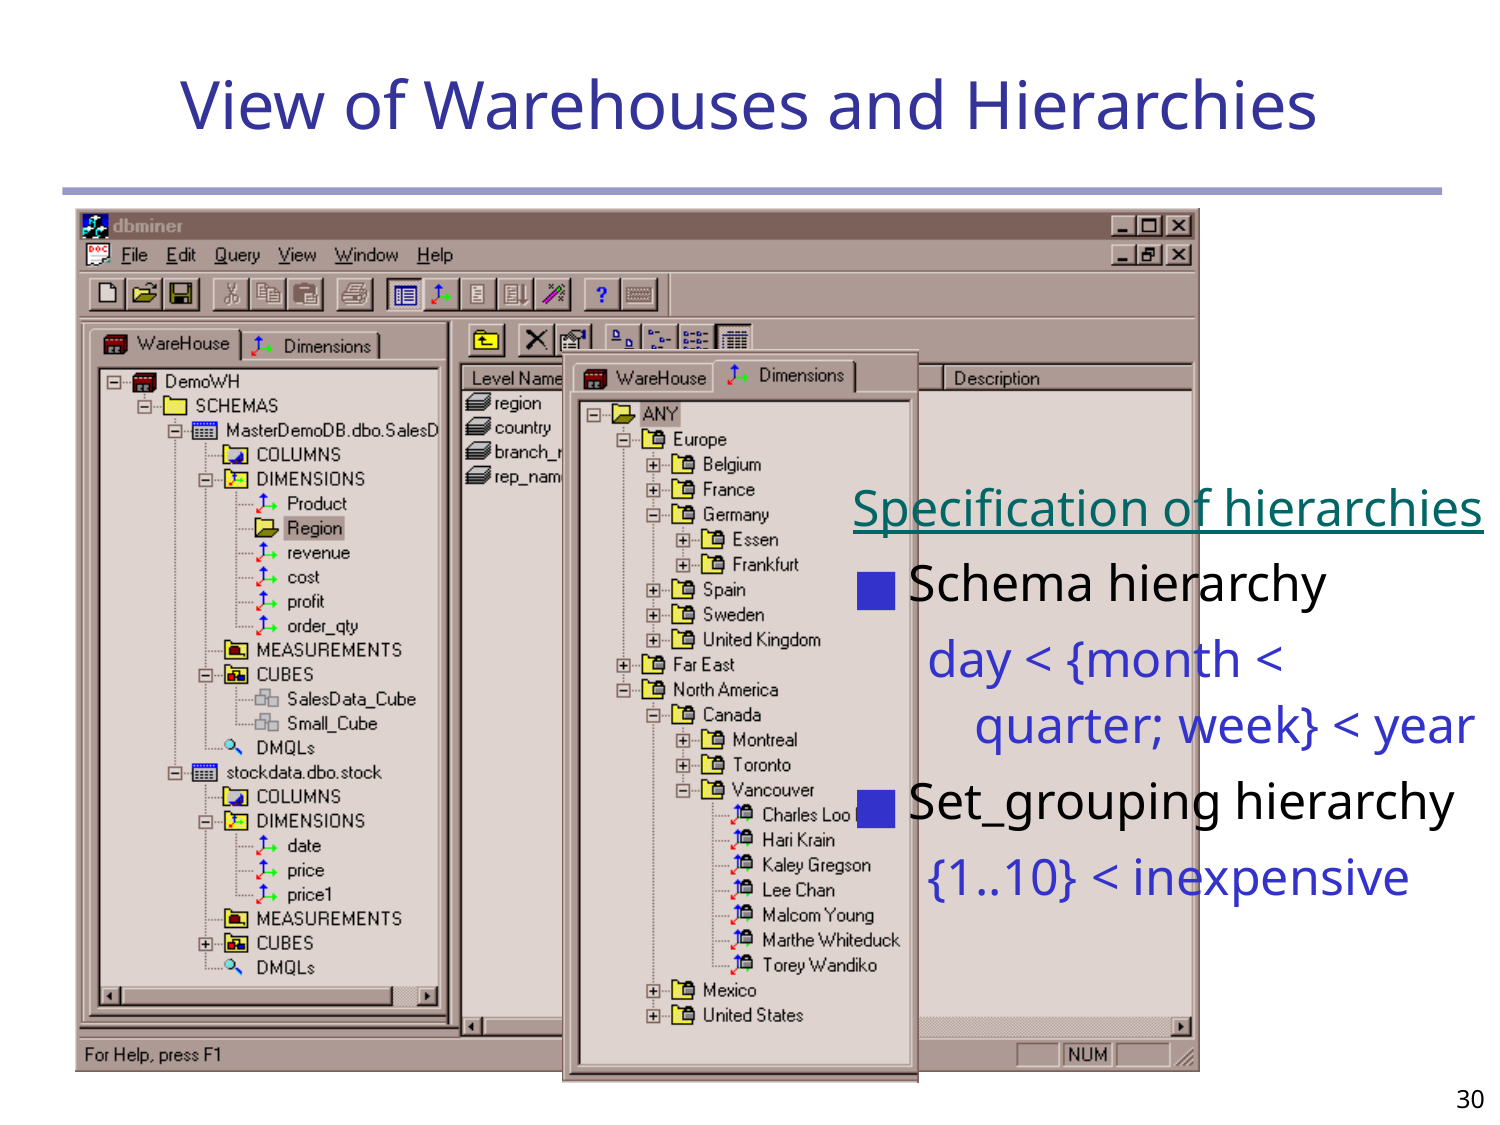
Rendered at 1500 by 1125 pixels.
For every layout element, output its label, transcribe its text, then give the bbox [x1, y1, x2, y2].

title View of Warehouses and Hierarchies [162, 50, 1338, 150]
list Specification of hierarchies Schema hierarchy day < {month < quarter; week} < year Set_grouping hierarchy {1..10} < inexpensive [1204, 462, 1500, 1000]
picture [74, 208, 1201, 1084]
text_box ‹#› [1187, 1049, 1500, 1125]
